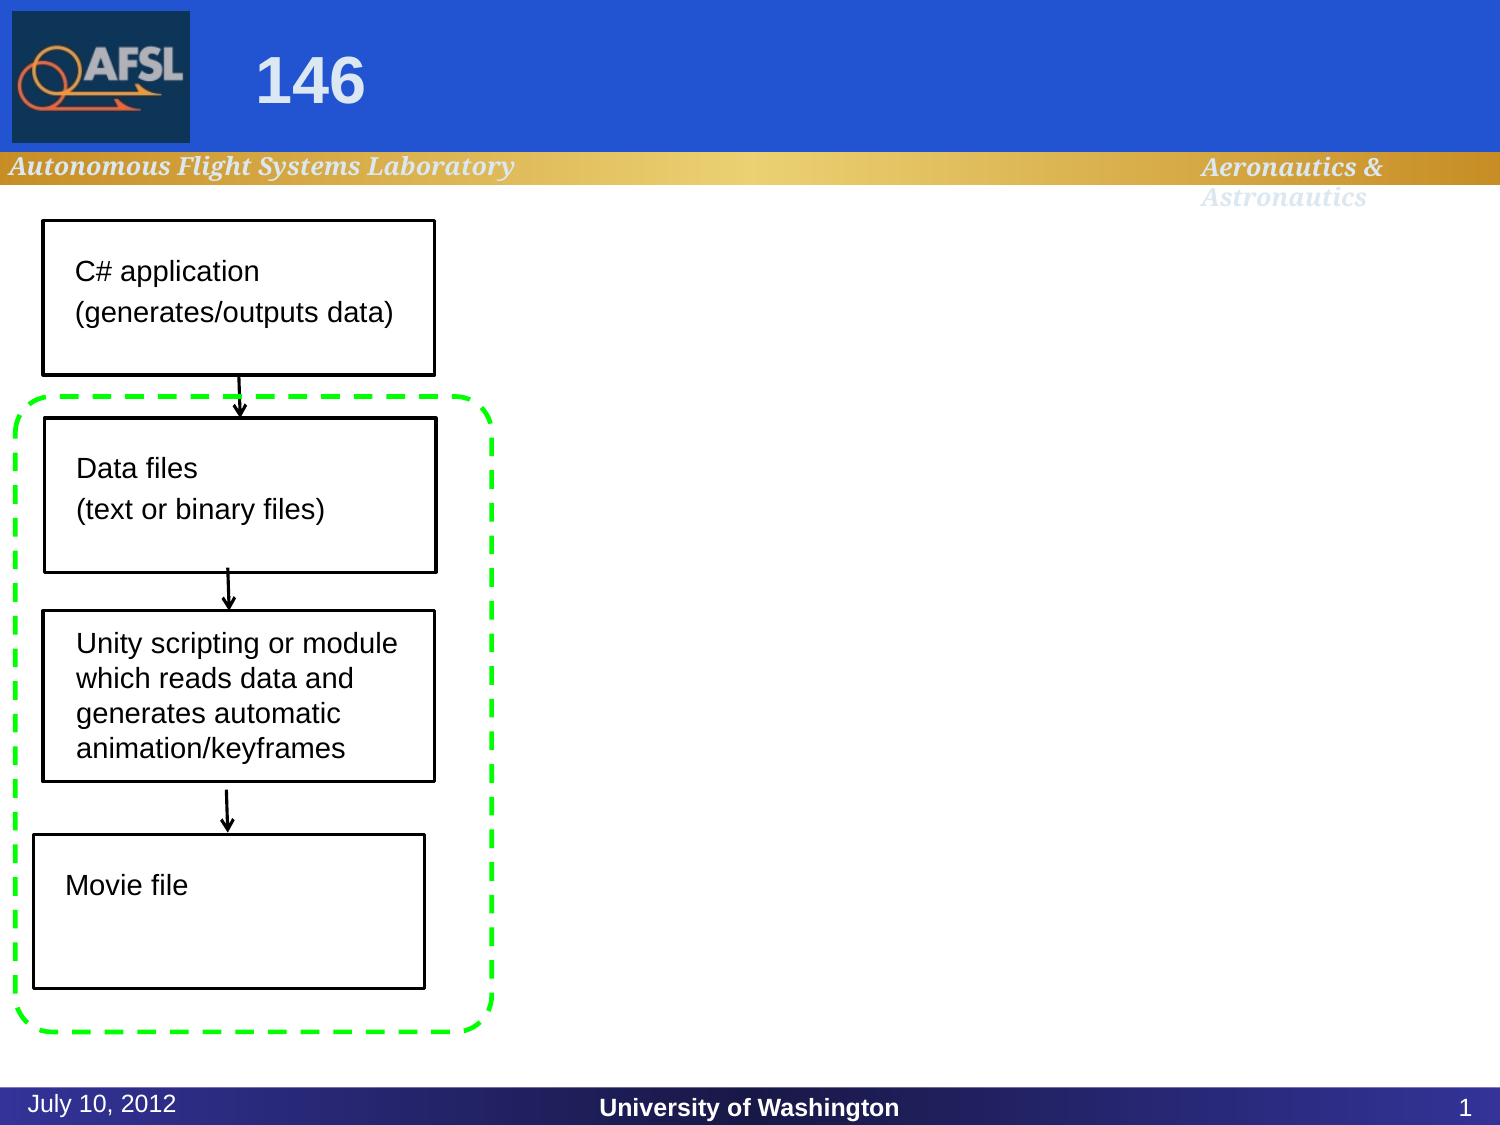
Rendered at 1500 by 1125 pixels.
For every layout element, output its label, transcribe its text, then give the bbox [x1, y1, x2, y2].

text_box [15, 396, 492, 1032]
text_box [42, 220, 435, 375]
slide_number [12, 1087, 363, 1125]
footer University of Washington [399, 1087, 1101, 1125]
slide_number 1 [1137, 1087, 1488, 1125]
picture [12, 11, 190, 143]
title 146 [240, 14, 1500, 140]
text_box C# application (generates/outputs data) [59, 244, 421, 359]
